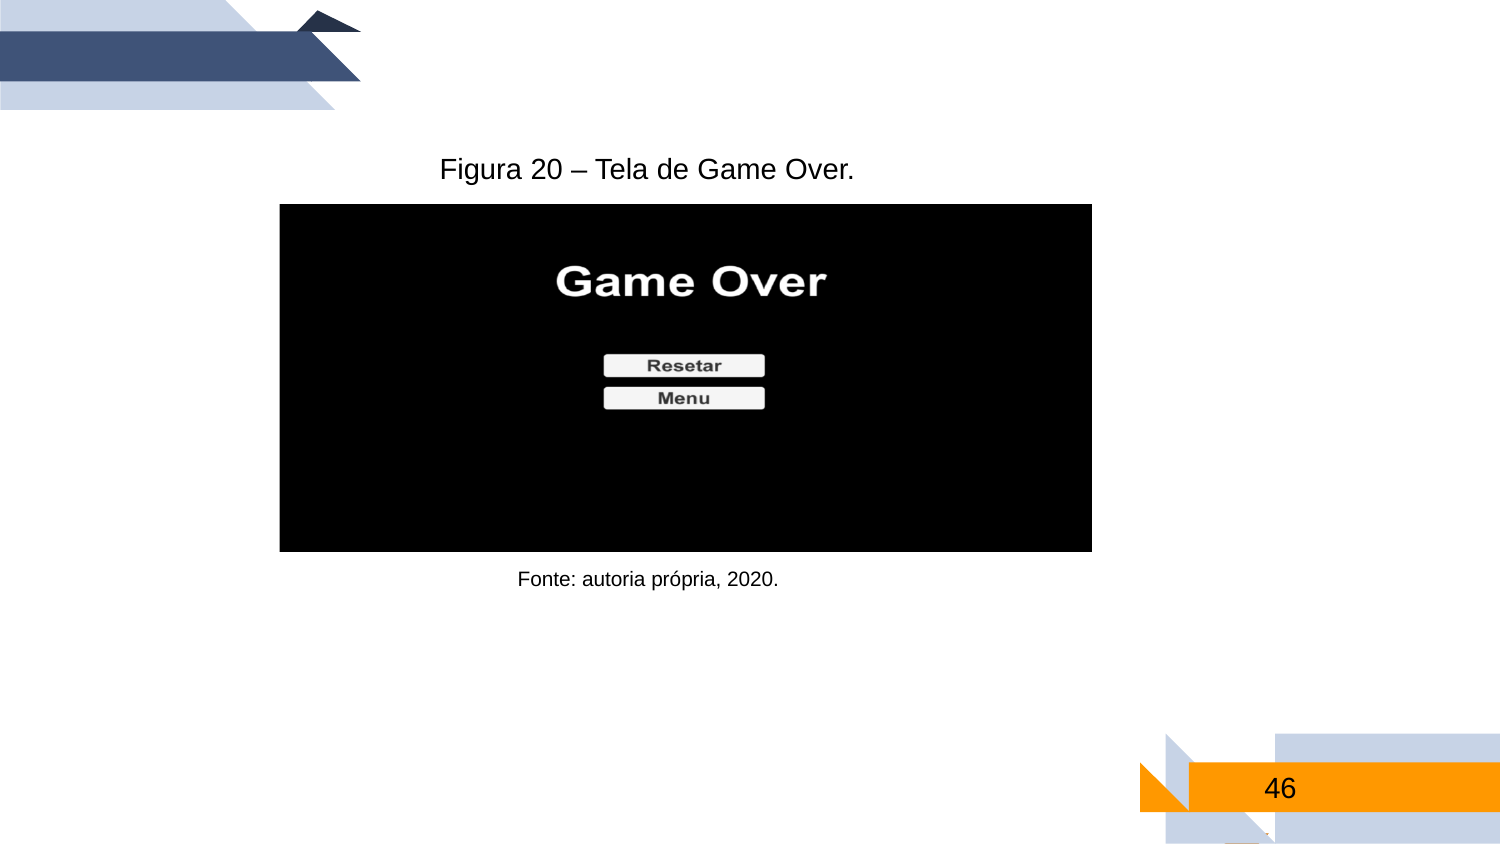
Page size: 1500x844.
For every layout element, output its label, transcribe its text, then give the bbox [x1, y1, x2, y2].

picture [279, 203, 1093, 552]
text_box 46 [1249, 760, 1494, 813]
text_box Fonte: autoria própria, 2020. [432, 560, 864, 599]
text_box Figura 20 – Tela de Game Over. [424, 143, 871, 193]
